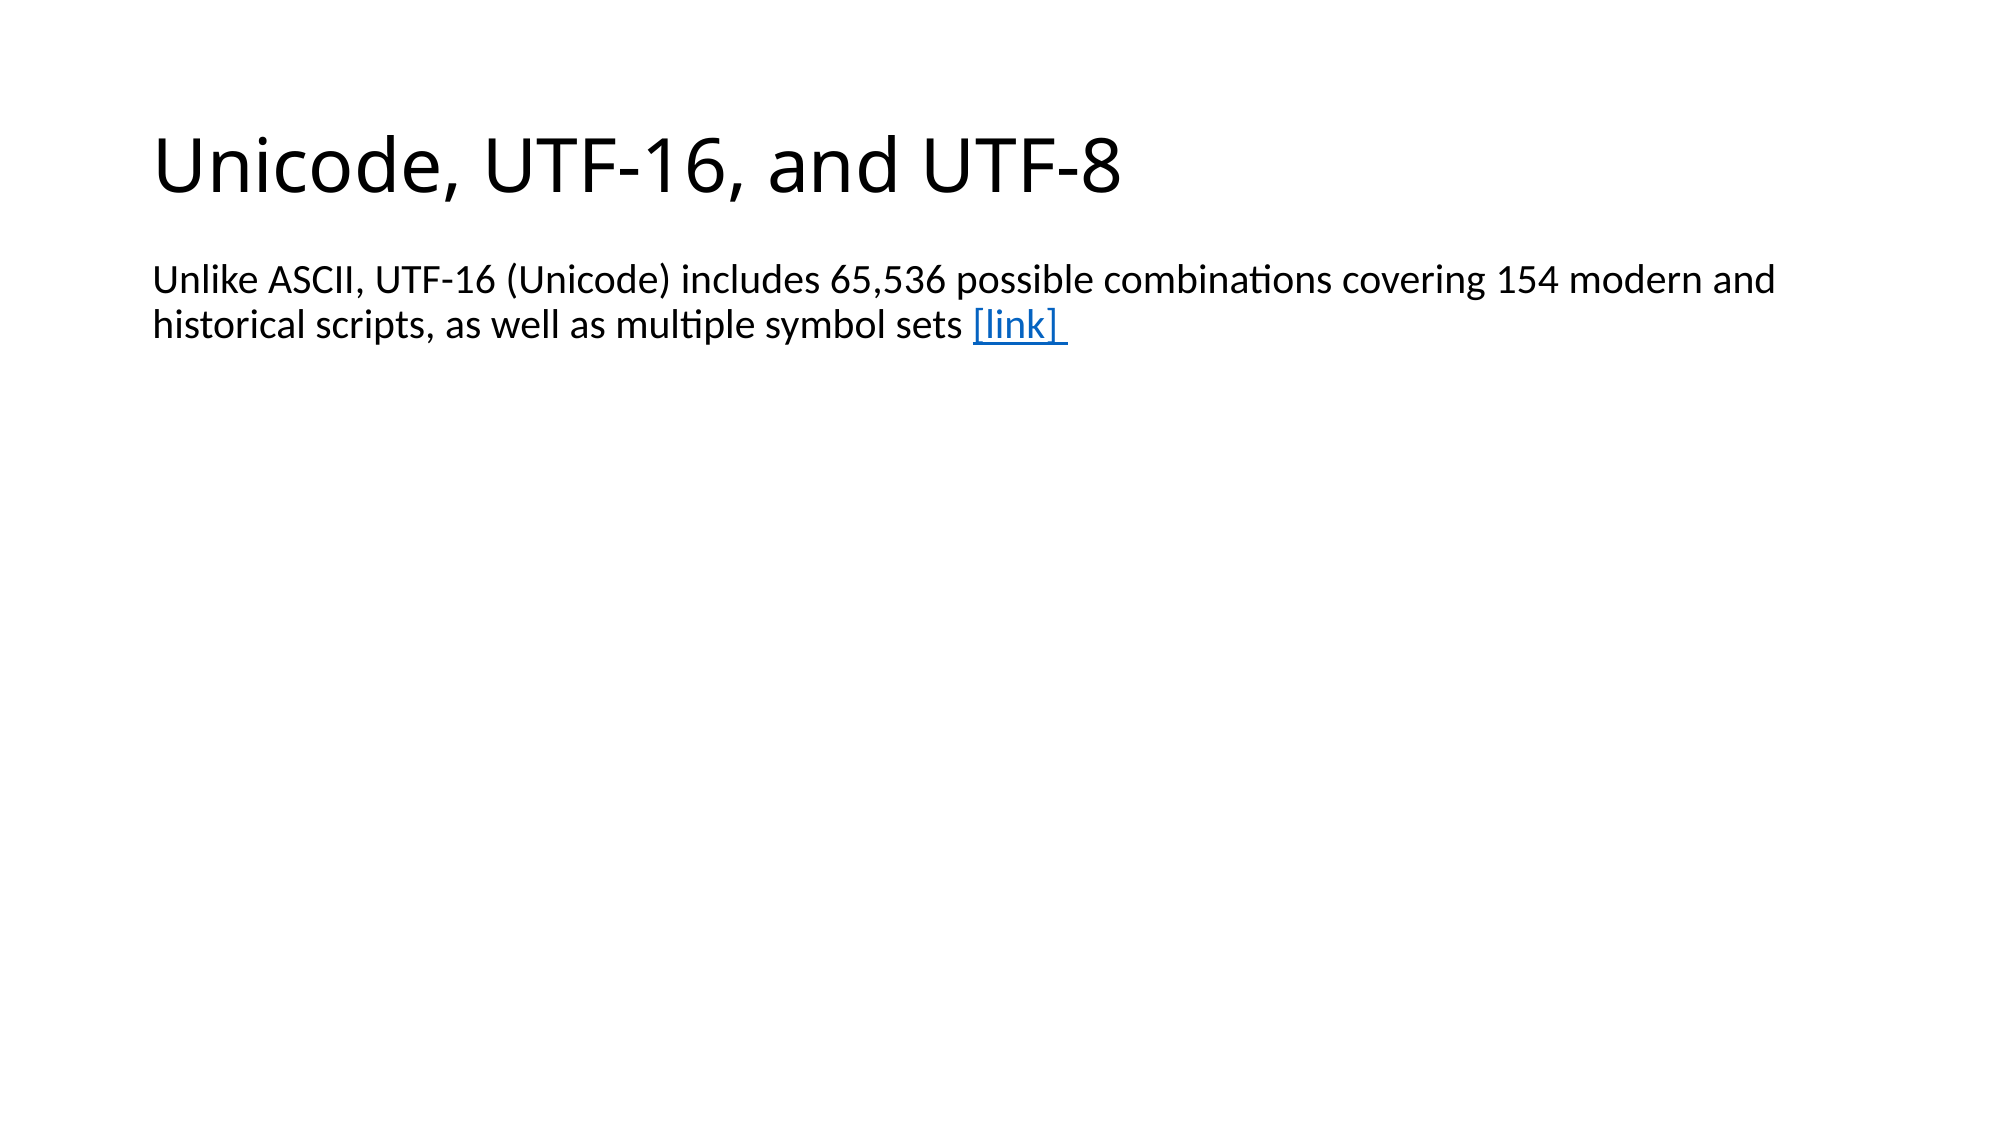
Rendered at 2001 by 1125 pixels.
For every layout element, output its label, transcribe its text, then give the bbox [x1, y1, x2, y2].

list Unlike ASCII, UTF-16 (Unicode) includes 65,536 possible combinations covering 154 modern and historical scripts, as well as multiple symbol sets [link] [137, 250, 1863, 1014]
title Unicode, UTF-16, and UTF-8 [137, 59, 1863, 250]
